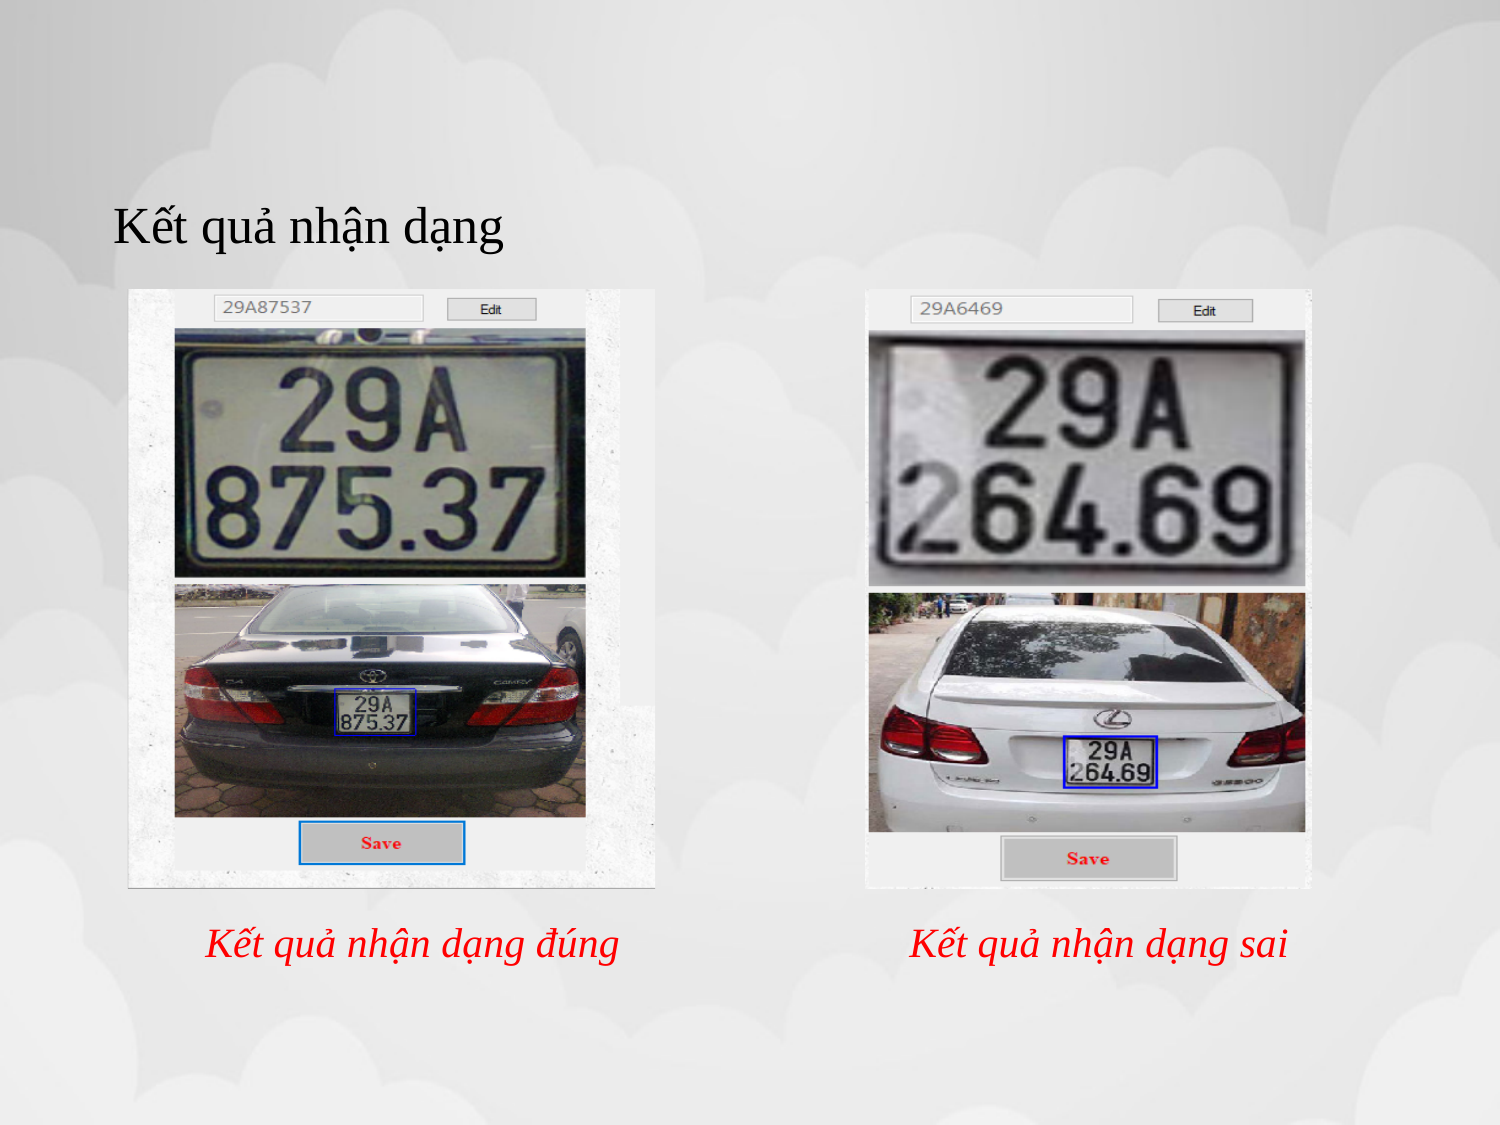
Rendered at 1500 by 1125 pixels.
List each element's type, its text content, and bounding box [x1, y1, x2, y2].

title Kết quả nhận dạng [98, 187, 1393, 266]
text_box Kết quả nhận dạng đúng [190, 908, 636, 973]
text_box Kết quả nhận dạng sai [894, 908, 1304, 973]
picture [0, 0, 1500, 1125]
